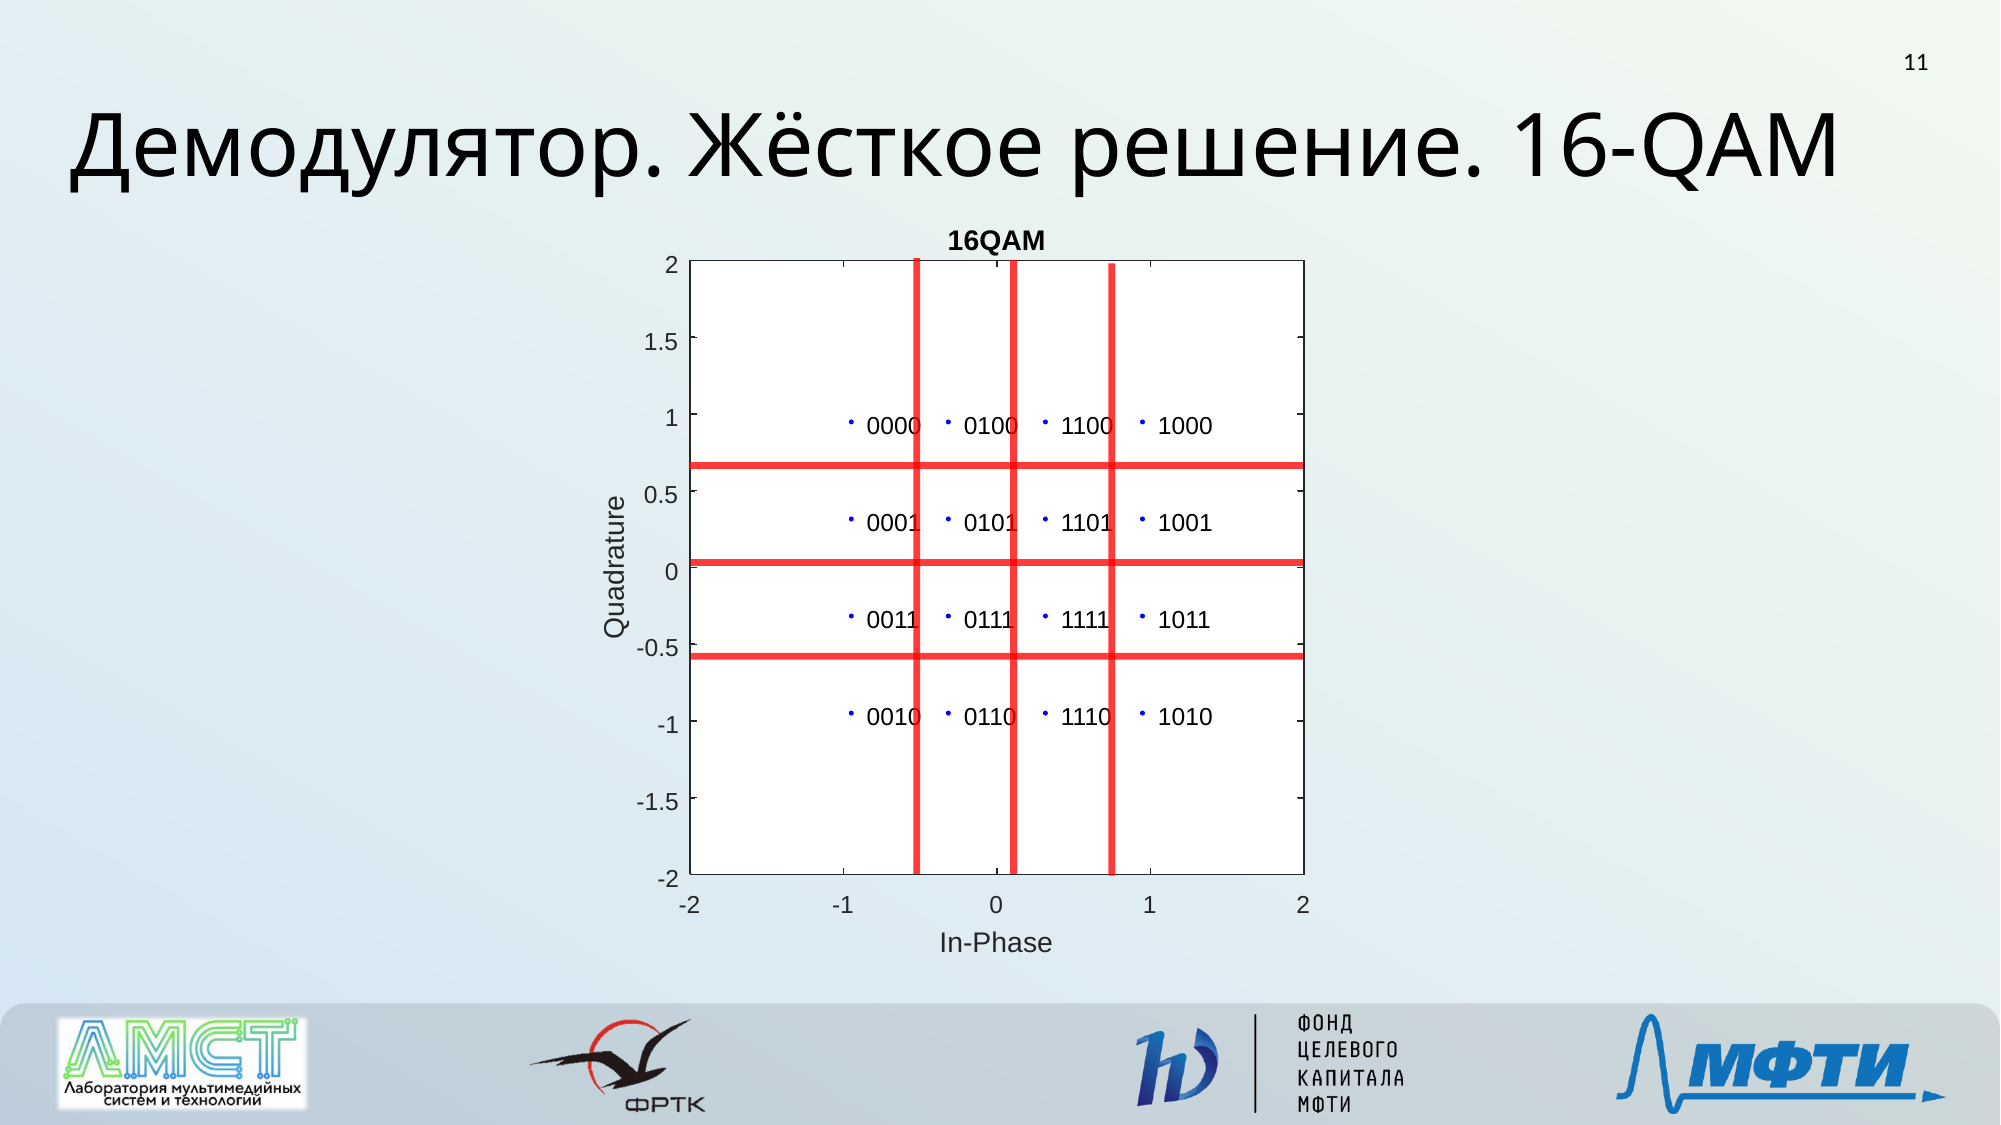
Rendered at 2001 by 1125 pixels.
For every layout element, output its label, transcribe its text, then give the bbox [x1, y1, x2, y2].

picture [523, 1015, 714, 1113]
text_box Демодулятор. Жёсткое решение. 16-QAM [55, 90, 1863, 206]
picture [60, 1020, 304, 1107]
picture [1136, 1014, 1403, 1113]
picture [585, 184, 1378, 977]
slide_number 11 [1493, 30, 1944, 91]
picture [1616, 1014, 1946, 1114]
